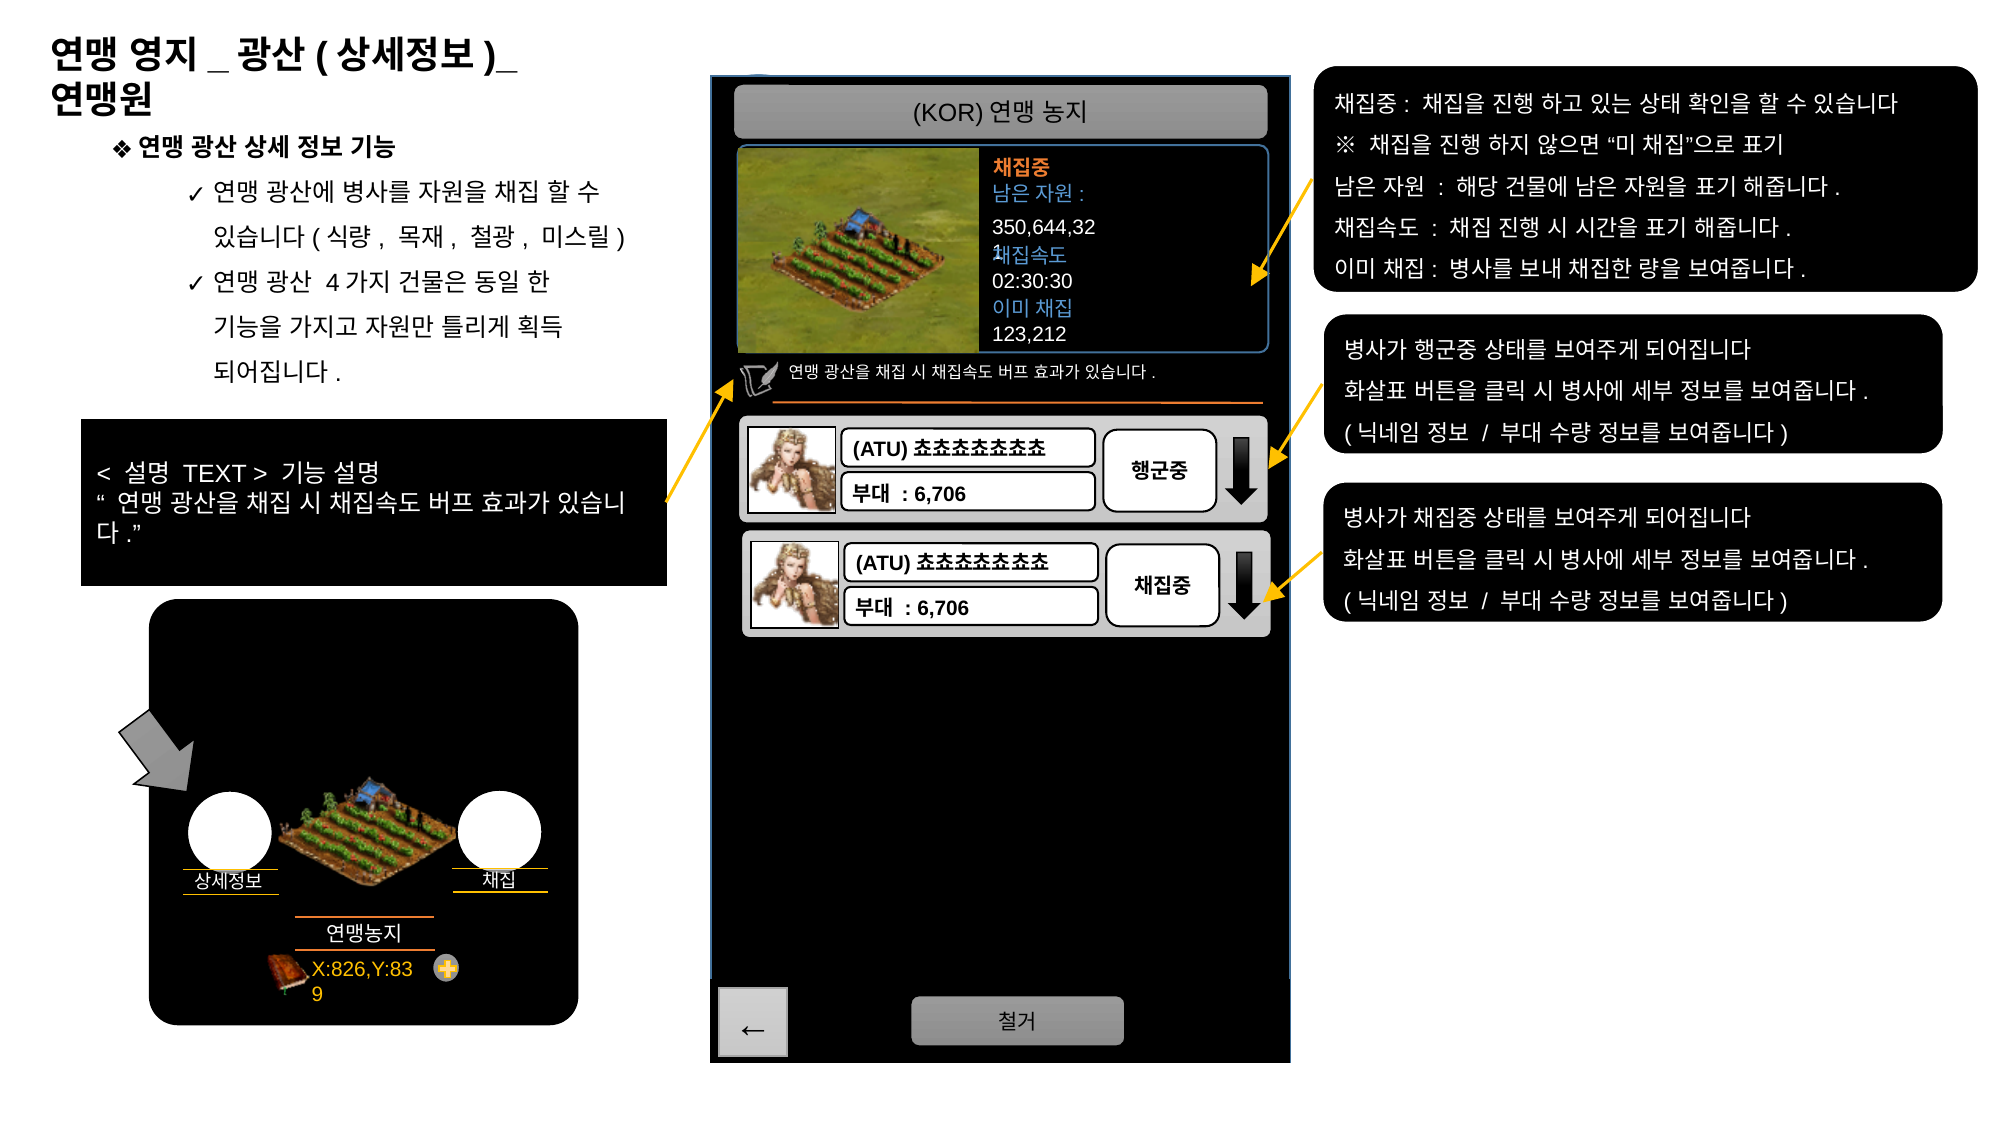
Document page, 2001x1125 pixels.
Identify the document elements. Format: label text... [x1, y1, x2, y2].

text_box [824, 329, 1194, 400]
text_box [665, 378, 734, 503]
text_box 연맹 영지_광산(상세정보)_연맹원 [35, 23, 631, 84]
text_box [1268, 383, 1323, 470]
text_box < 설명 TEXT > 기능 설명 “ 연맹 광산을 채집 시 채집속도 버프 효과가 있습니다.” [81, 419, 666, 585]
text_box 채집중: 채집을 진행 하고 있는 상태 확인을 할 수 있습니다 ※ 채집을 진행 하지 않으면 “미 채집”으로 표기 남은 자원 : 해당 건물에 남은 자원을 표기 해줍니다. 채집속도 : 채집 진행 시 시간을 표기 해줍니다. 이미 채집: 병사를 보내 채집한 량을 보여줍니다. [1312, 64, 1980, 294]
text_box 연맹 광산 상세 정보 기능 연맹 광산에 병사를 자원을 채집 할 수 있습니다(식량, 목재, 철광, 미스릴) 연맹 광산 4가지 건물은 동일 한 기능을 가지고 자원만 틀리게 획득 되어집니다. [95, 109, 642, 398]
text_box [824, 410, 1194, 706]
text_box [1262, 551, 1323, 603]
text_box [149, 600, 578, 1025]
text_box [824, 403, 1194, 407]
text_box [178, 688, 549, 1002]
text_box [118, 709, 173, 790]
text_box 병사가 채집중 상태를 보여주게 되어집니다 화살표 버튼을 클릭 시 병사에 세부 정보를 보여줍니다. (닉네임 정보 / 부대 수량 정보를 보여줍니다) [1321, 481, 1944, 624]
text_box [1250, 178, 1313, 287]
picture [715, 74, 1288, 1063]
text_box 병사가 행군중 상태를 보여주게 되어집니다 화살표 버튼을 클릭 시 병사에 세부 정보를 보여줍니다. (닉네임 정보 / 부대 수량 정보를 보여줍니다) [1322, 312, 1945, 455]
